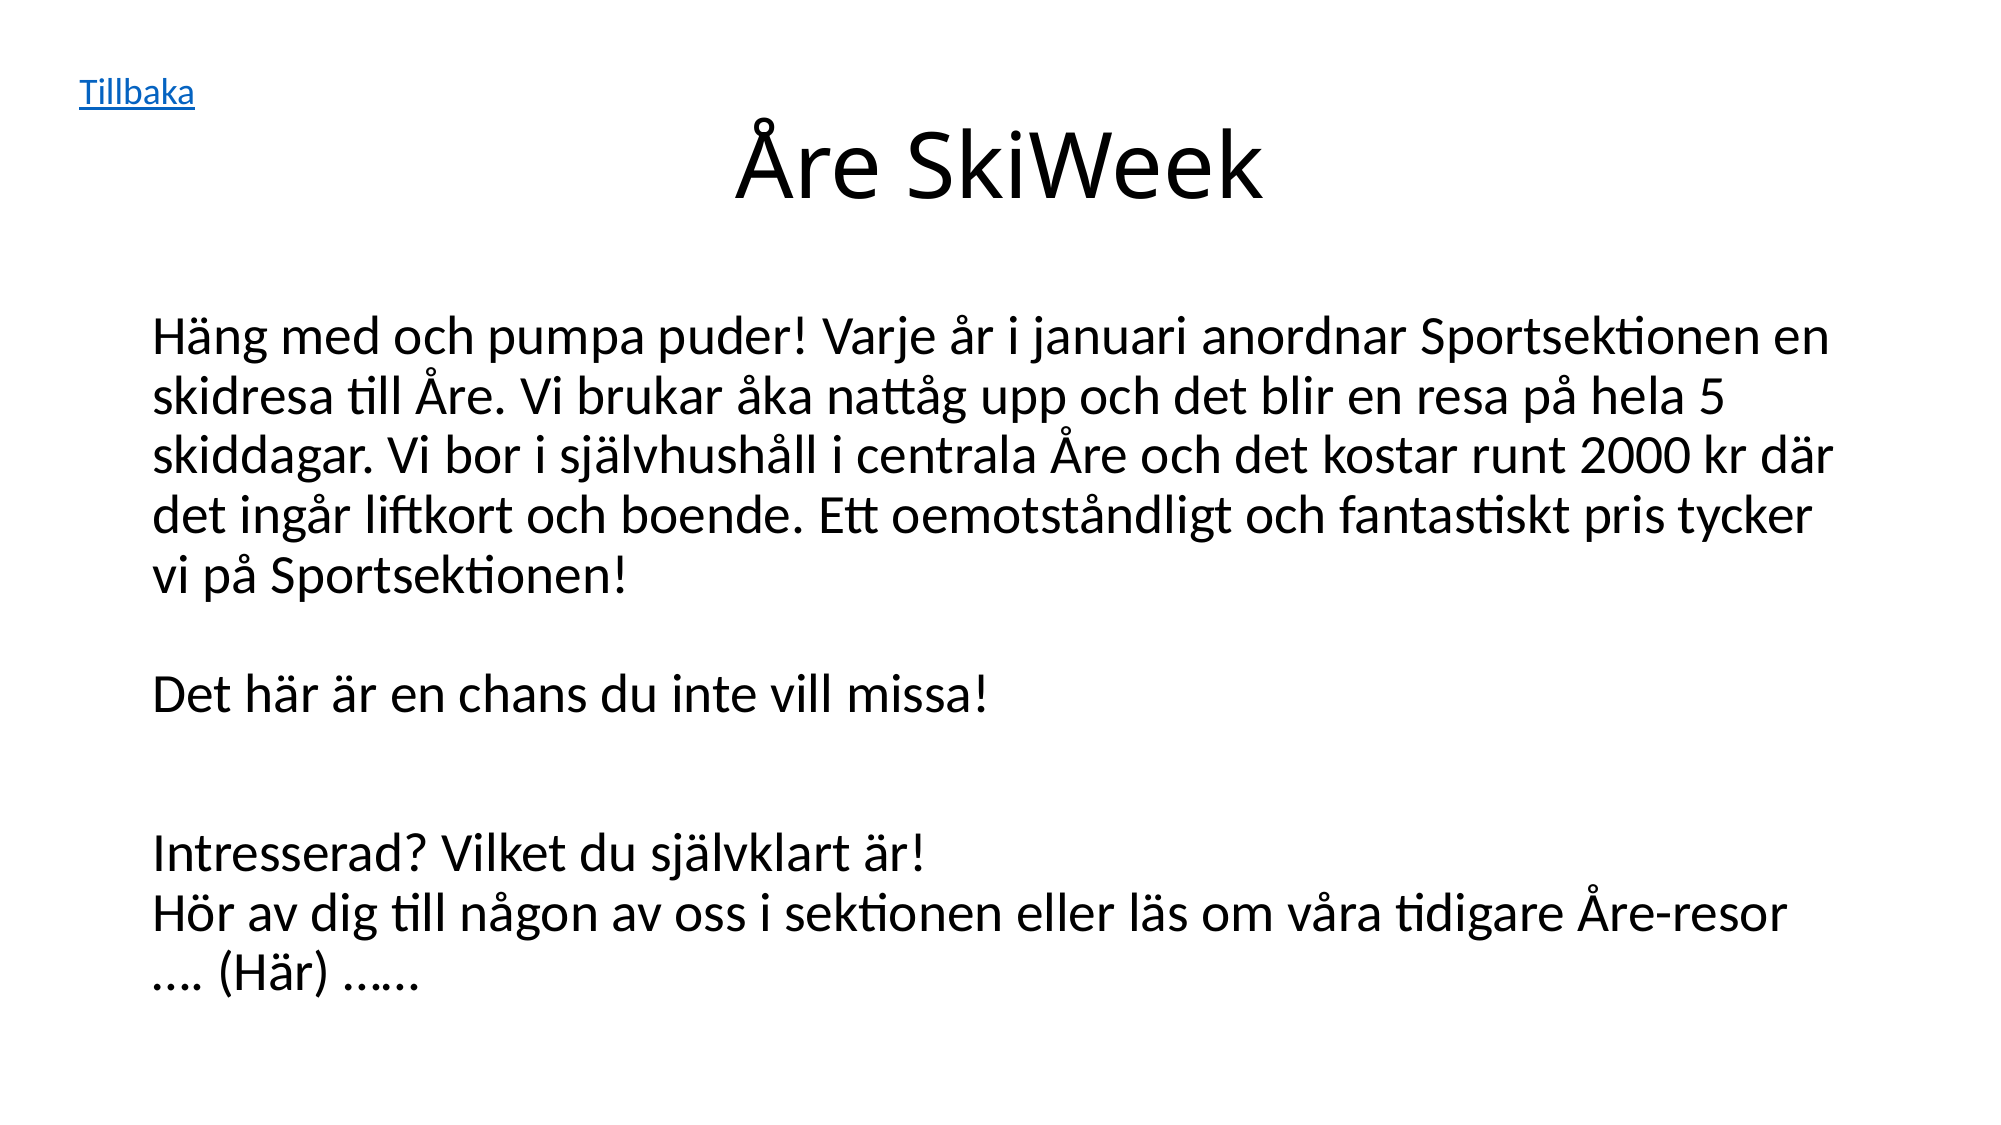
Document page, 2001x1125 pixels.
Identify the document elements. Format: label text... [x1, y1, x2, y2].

list Häng med och pumpa puder! Varje år i januari anordnar Sportsektionen en skidresa till Åre. Vi brukar åka nattåg upp och det blir en resa på hela 5 skiddagar. Vi bor i självhushåll i centrala Åre och det kostar runt 2000 kr där det ingår liftkort och boende. Ett oemotståndligt och fantastiskt pris tycker vi på Sportsektionen! Det här är en chans du inte vill missa! Intresserad? Vilket du självklart är! Hör av dig till någon av oss i sektionen eller läs om våra tidigare Åre-resor …. (Här) …… [137, 299, 1863, 1014]
text_box Tillbaka [64, 59, 211, 120]
title Åre SkiWeek [137, 59, 1863, 278]
